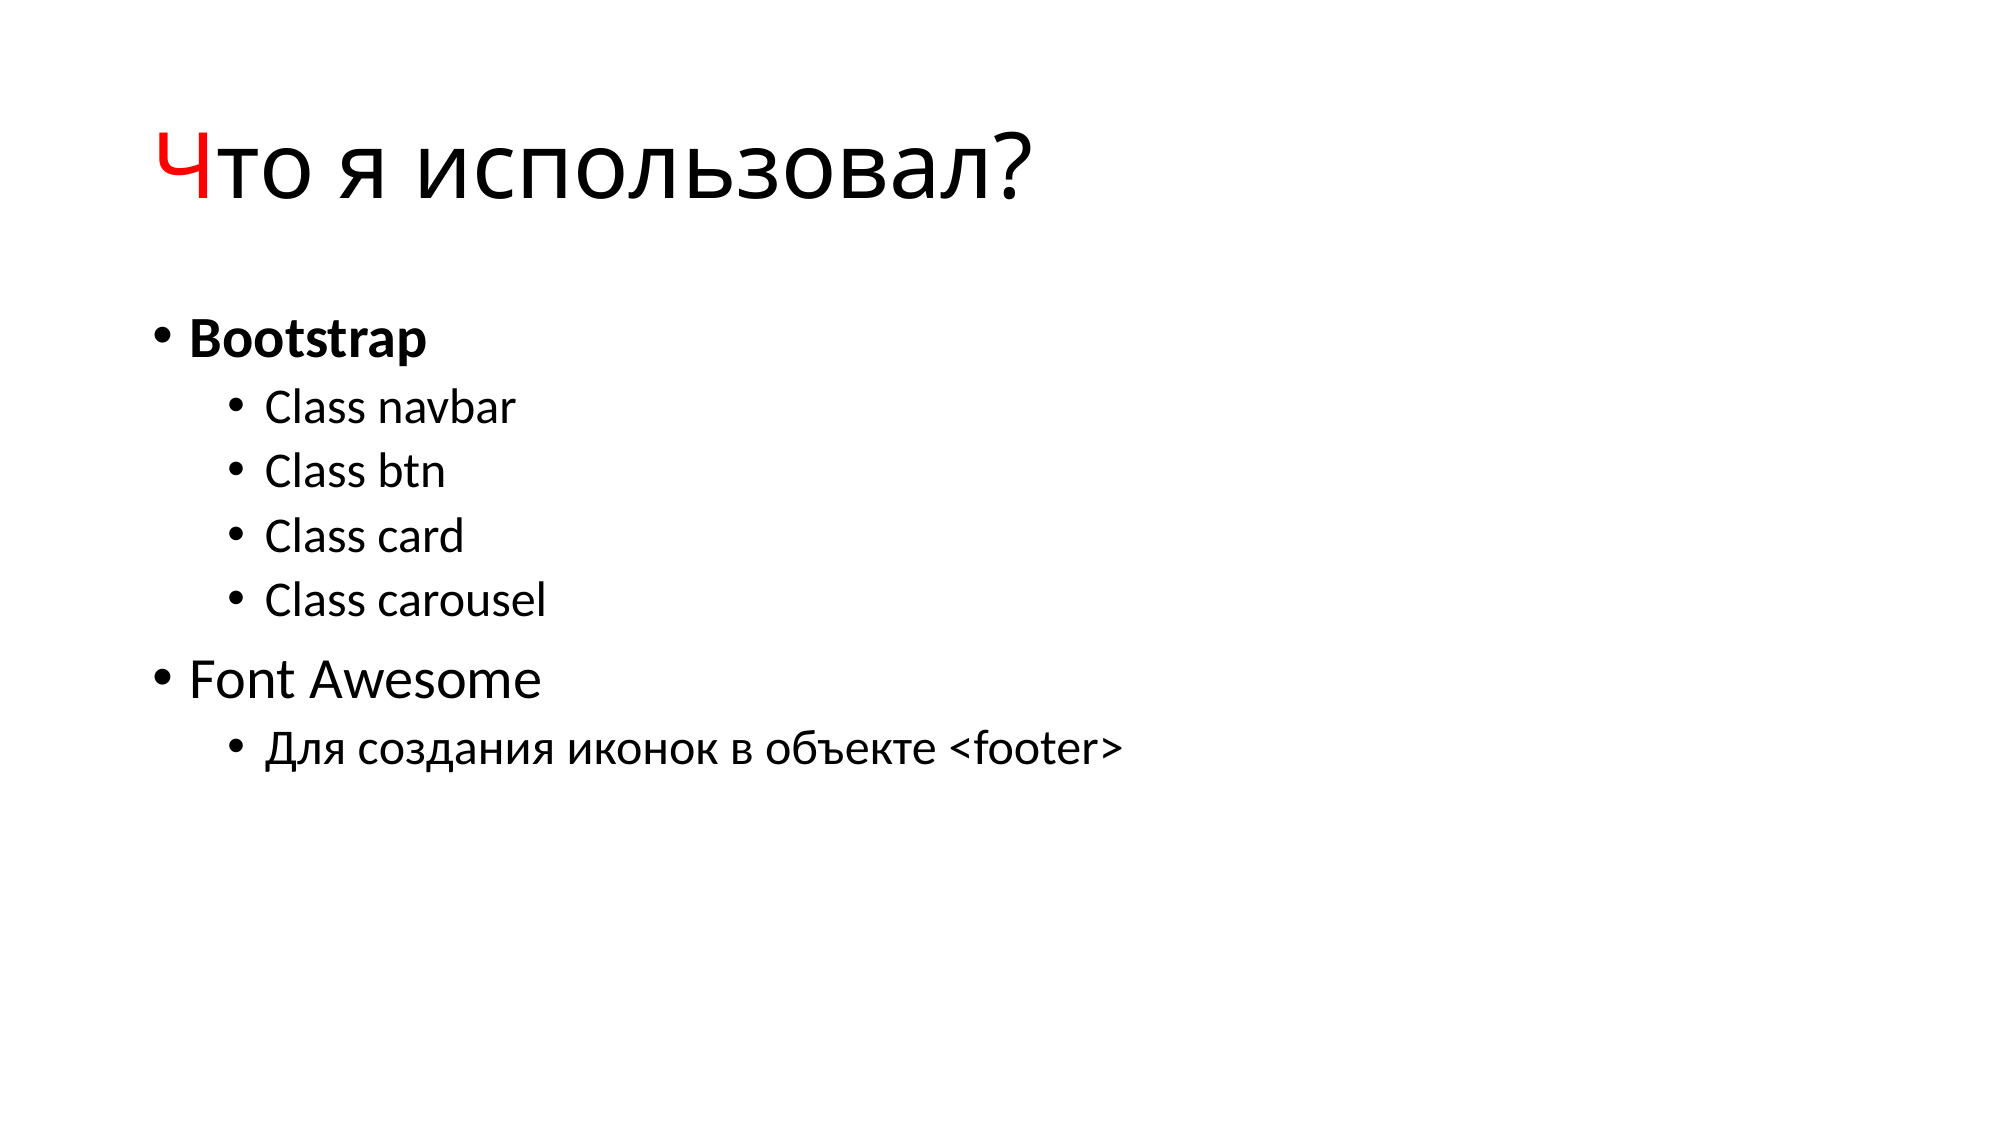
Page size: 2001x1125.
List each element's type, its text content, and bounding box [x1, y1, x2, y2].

title Что я использовал? [137, 59, 1863, 278]
list Bootstrap Class navbar Class btn Class card Class carousel Font Awesome Для создания иконок в объекте <footer> [137, 299, 1863, 1014]
